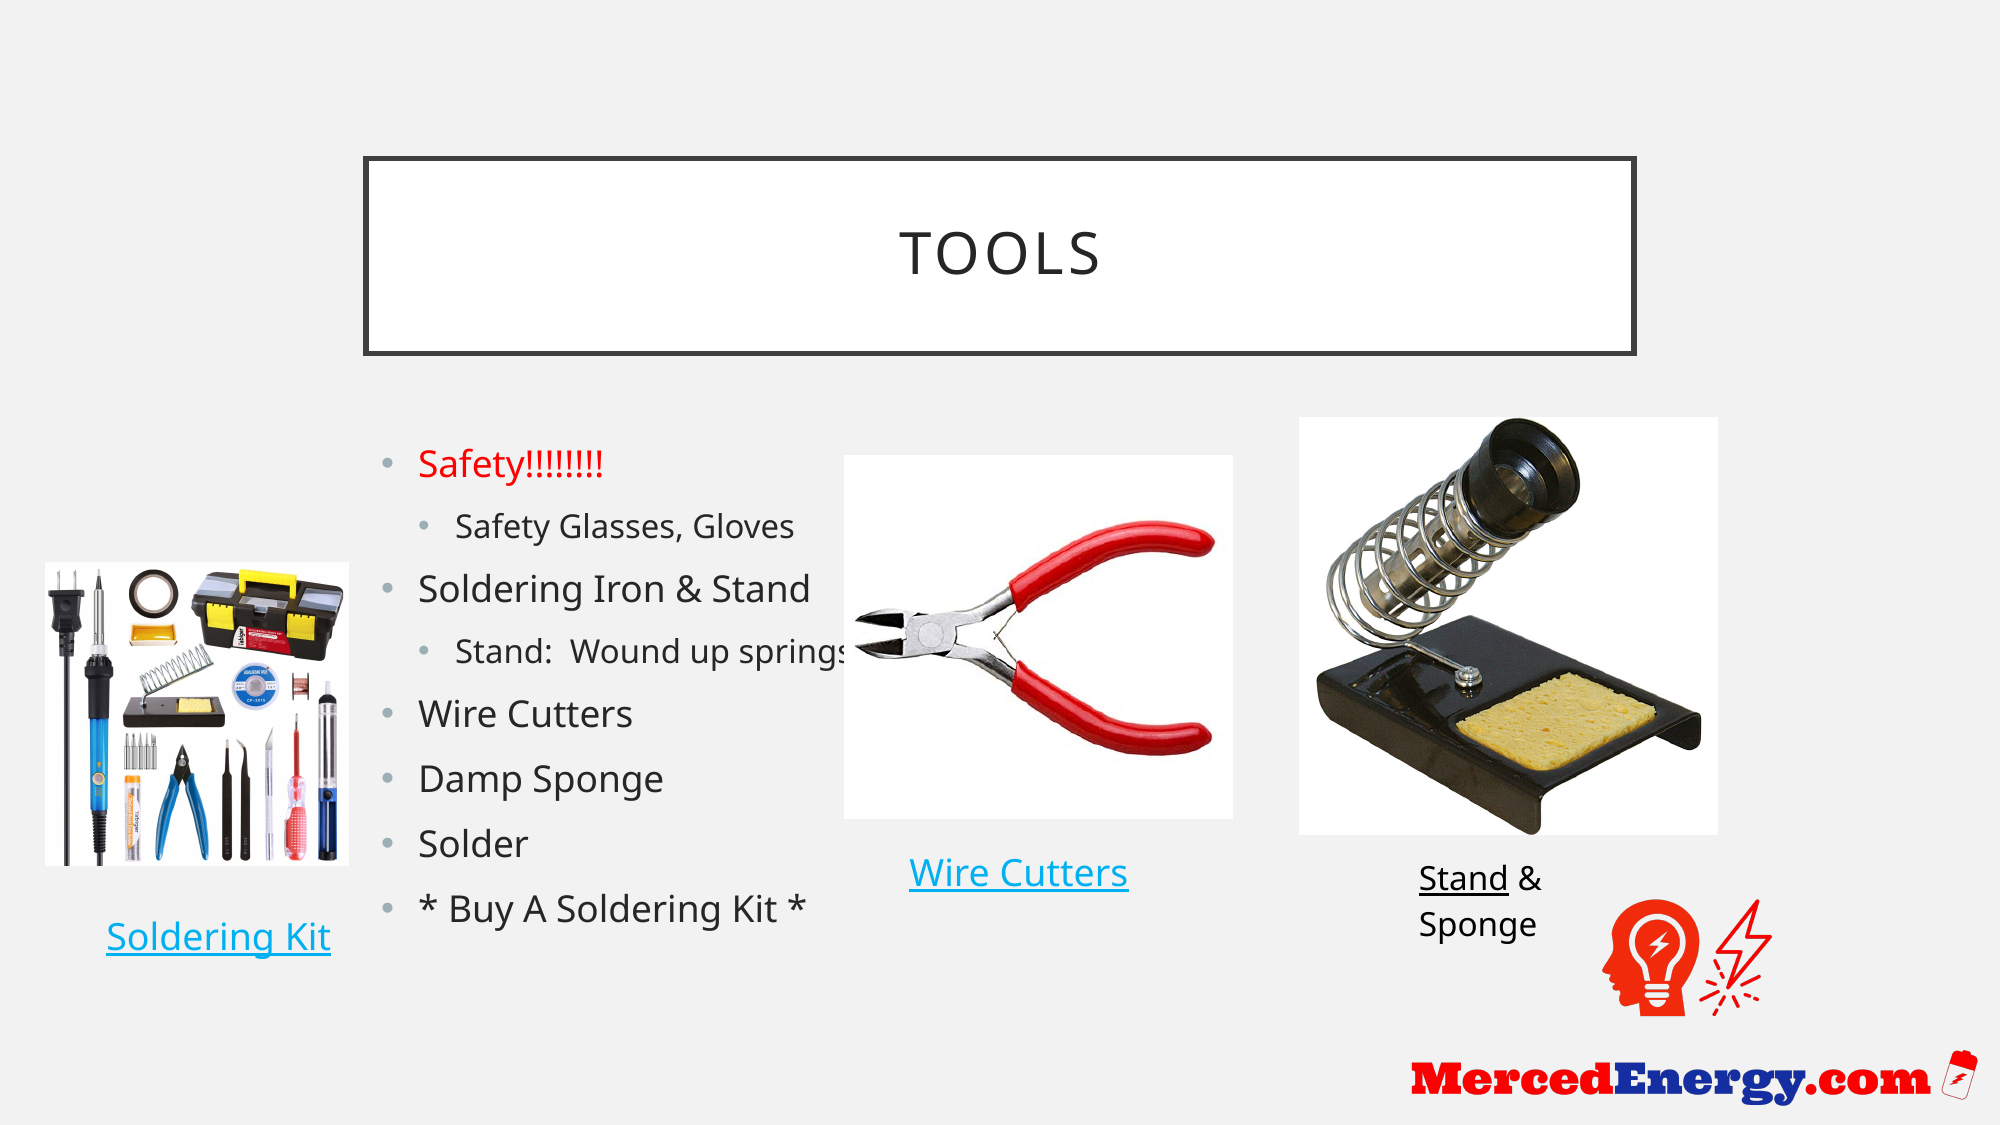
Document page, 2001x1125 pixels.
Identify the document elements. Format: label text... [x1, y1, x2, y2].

list Safety!!!!!!!! Safety Glasses, Gloves Soldering Iron & Stand Stand: Wound up springs. Wire Cutters Damp Sponge Solder * Buy A Soldering Kit * [366, 432, 1634, 942]
text_box Soldering Kit [91, 905, 347, 972]
picture [1404, 848, 1987, 1125]
picture [843, 455, 1233, 819]
picture [1299, 417, 1718, 835]
title Tools [363, 156, 1637, 356]
text_box Wire Cutters [894, 841, 1144, 907]
picture [45, 562, 349, 866]
